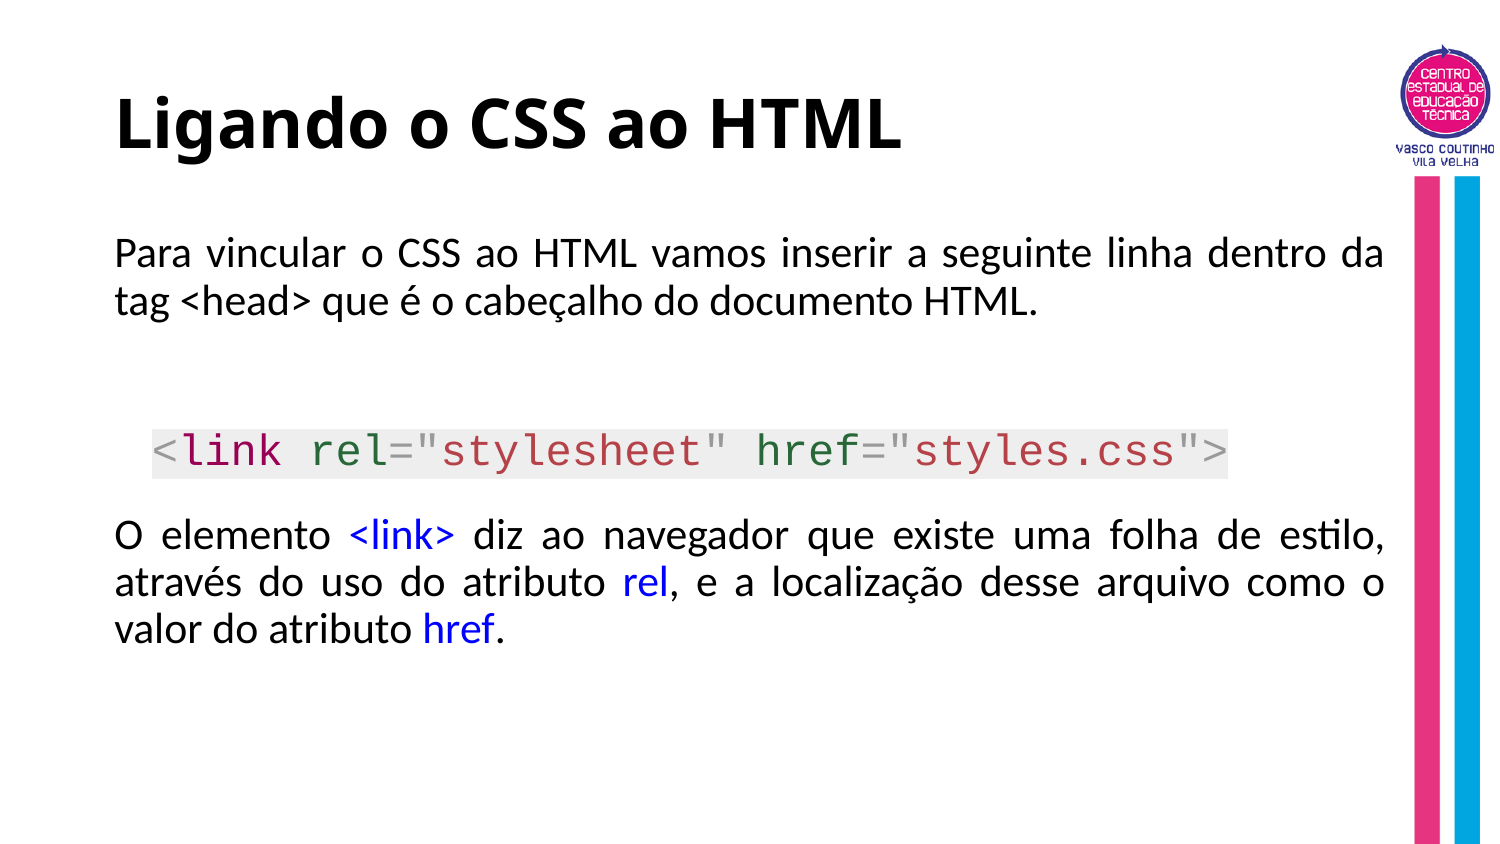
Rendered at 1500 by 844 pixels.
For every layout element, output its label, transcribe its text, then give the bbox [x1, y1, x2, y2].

picture [1397, 44, 1494, 166]
list Para vincular o CSS ao HTML vamos inserir a seguinte linha dentro da tag <head> que é o cabeçalho do documento HTML. <link rel="stylesheet" href="styles.css"> O elemento <link> diz ao navegador que existe uma folha de estilo, através do uso do atributo rel, e a localização desse arquivo como o valor do atributo href. [103, 224, 1397, 760]
title Ligando o CSS ao HTML [103, 44, 1397, 208]
picture [1415, 177, 1454, 843]
